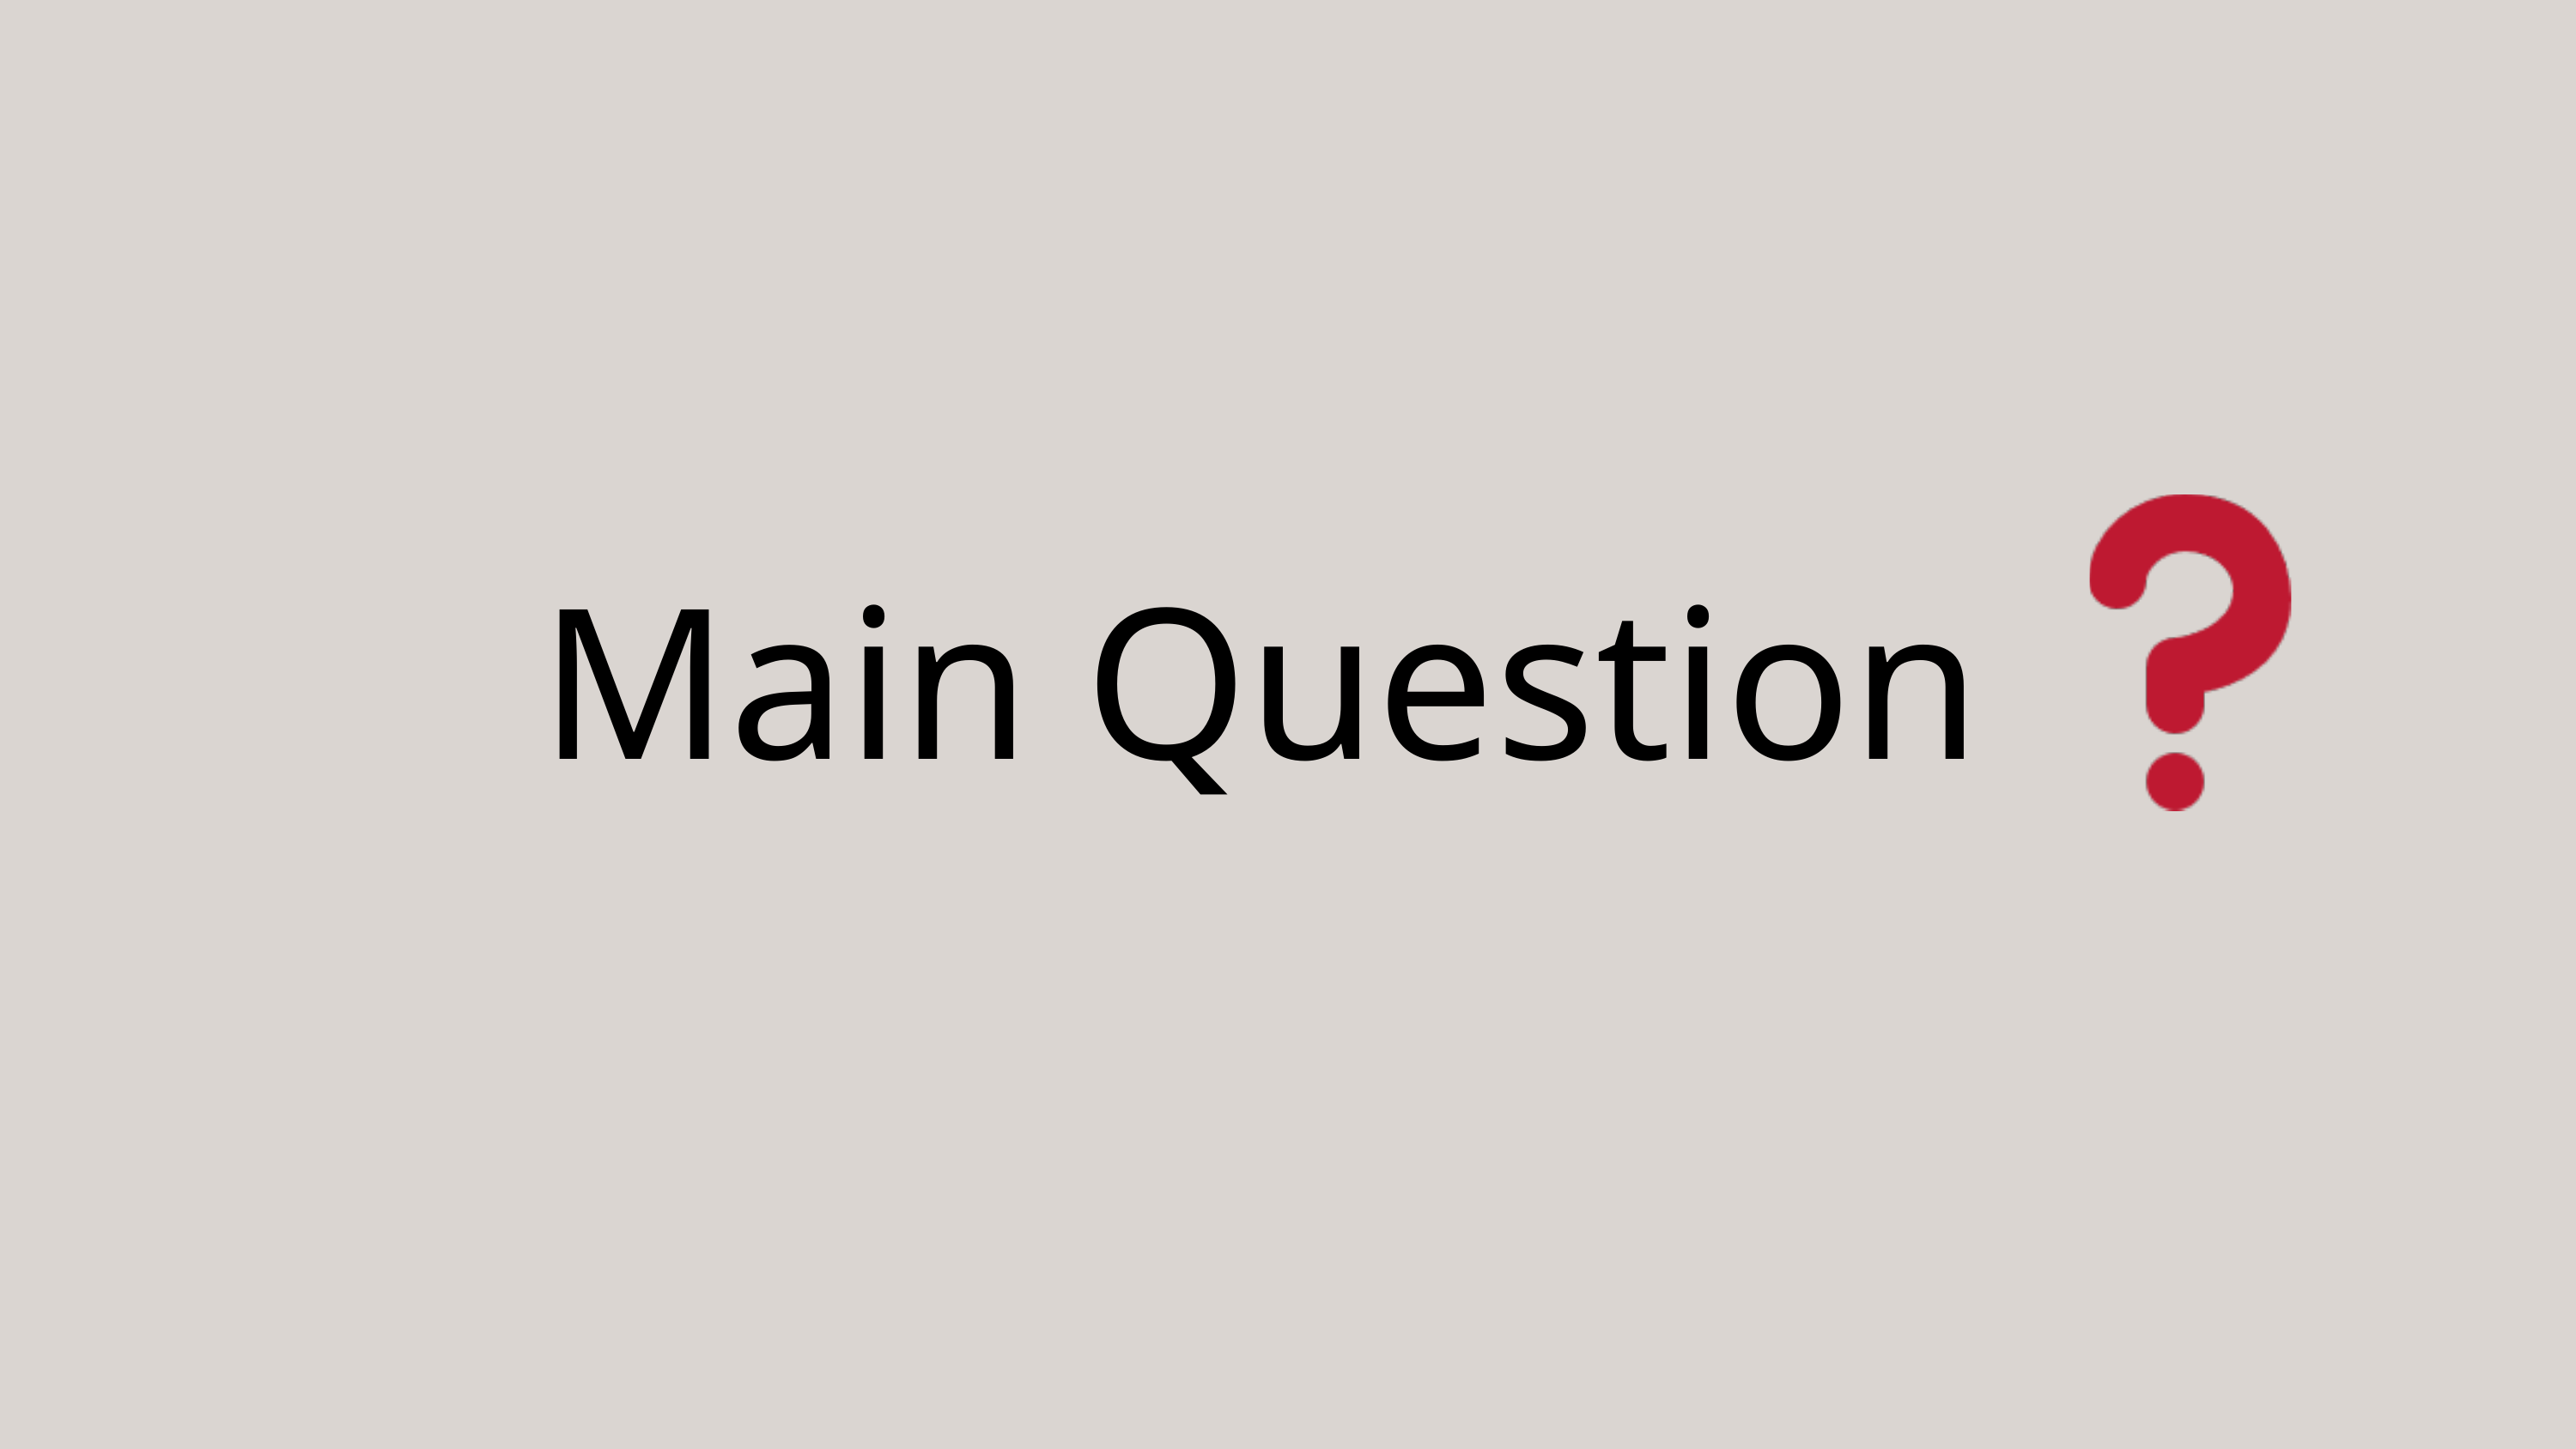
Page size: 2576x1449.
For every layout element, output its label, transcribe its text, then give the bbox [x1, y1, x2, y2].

text_box [2089, 494, 2292, 591]
text_box [2089, 802, 2292, 811]
text_box Main Question [284, 591, 2292, 802]
